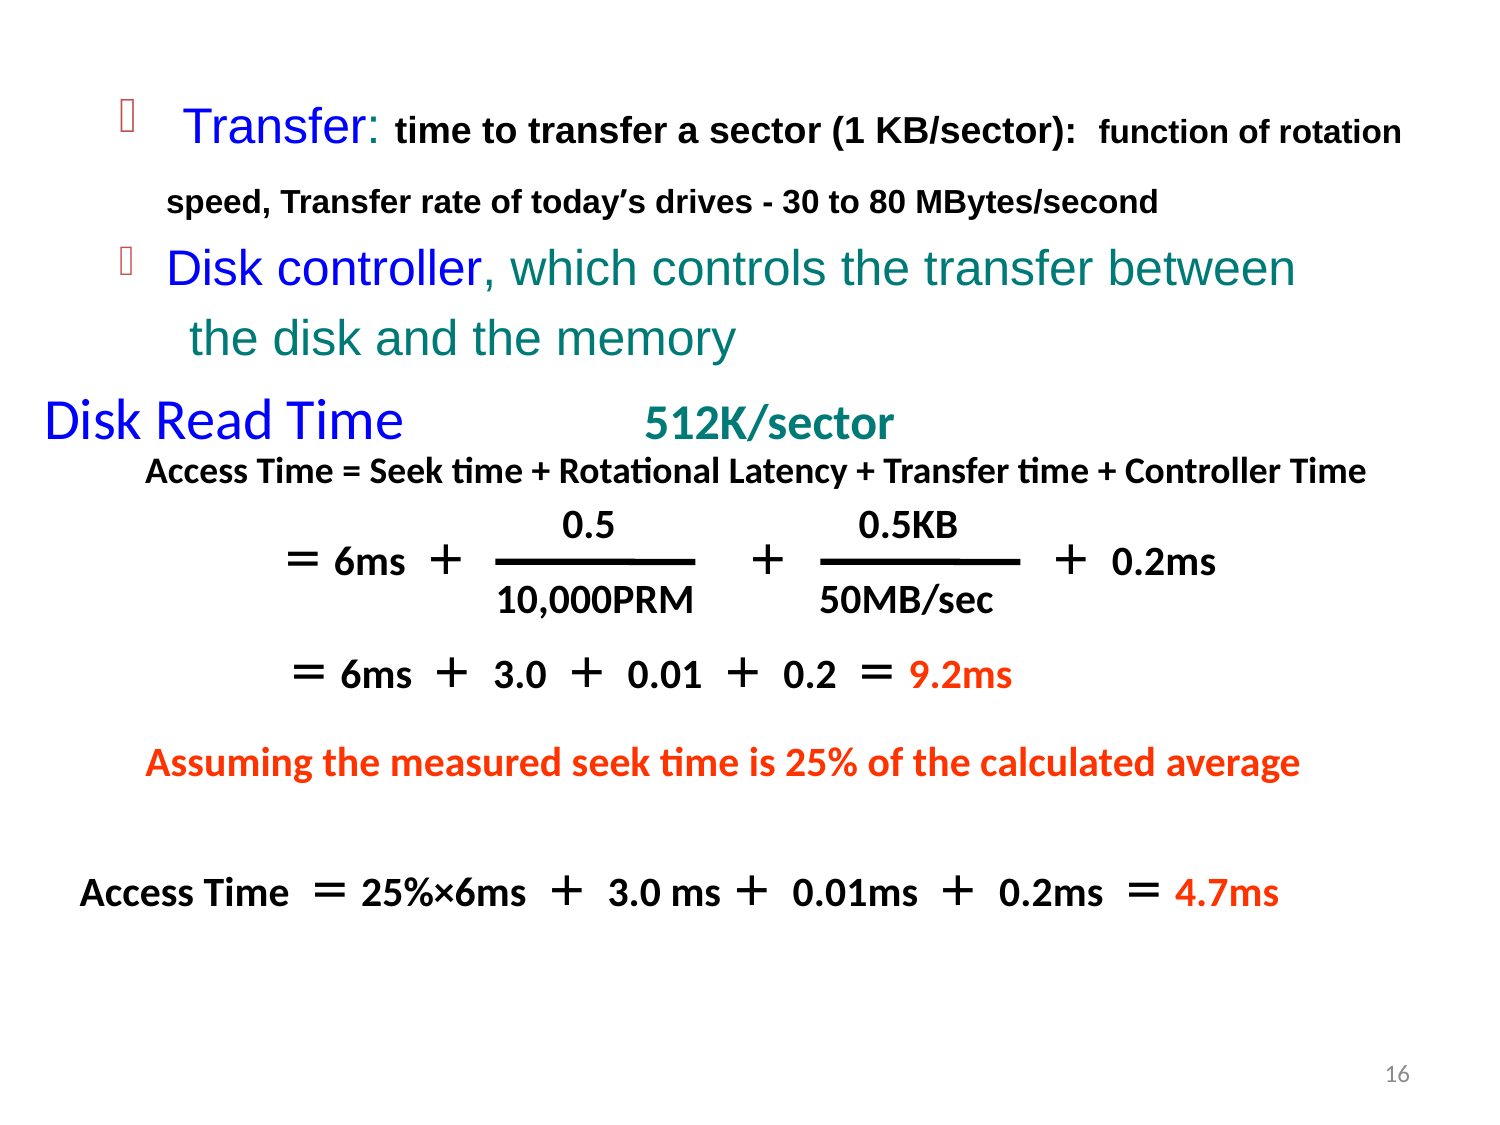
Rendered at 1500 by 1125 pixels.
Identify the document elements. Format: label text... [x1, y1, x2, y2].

text_box Assuming the measured seek time is 25% of the calculated average [130, 727, 1317, 793]
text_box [270, 488, 1235, 705]
slide_number 16 [1074, 1042, 1425, 1103]
text_box Access Time ＝25%×6ms ＋ 3.0 ms＋ 0.01ms ＋ 0.2ms ＝4.7ms [64, 857, 1440, 923]
text_box Transfer: time to transfer a sector (1 KB/sector): function of rotation speed, Transfer rate of today’s drives - 30 to 80 MBytes/second Disk controller, which controls the transfer between the disk and the memory [29, 78, 1447, 350]
text_box Access Time = Seek time + Rotational Latency + Transfer time + Controller Time [130, 444, 1384, 500]
text_box Disk Read Time 512K/sector [29, 373, 1010, 459]
